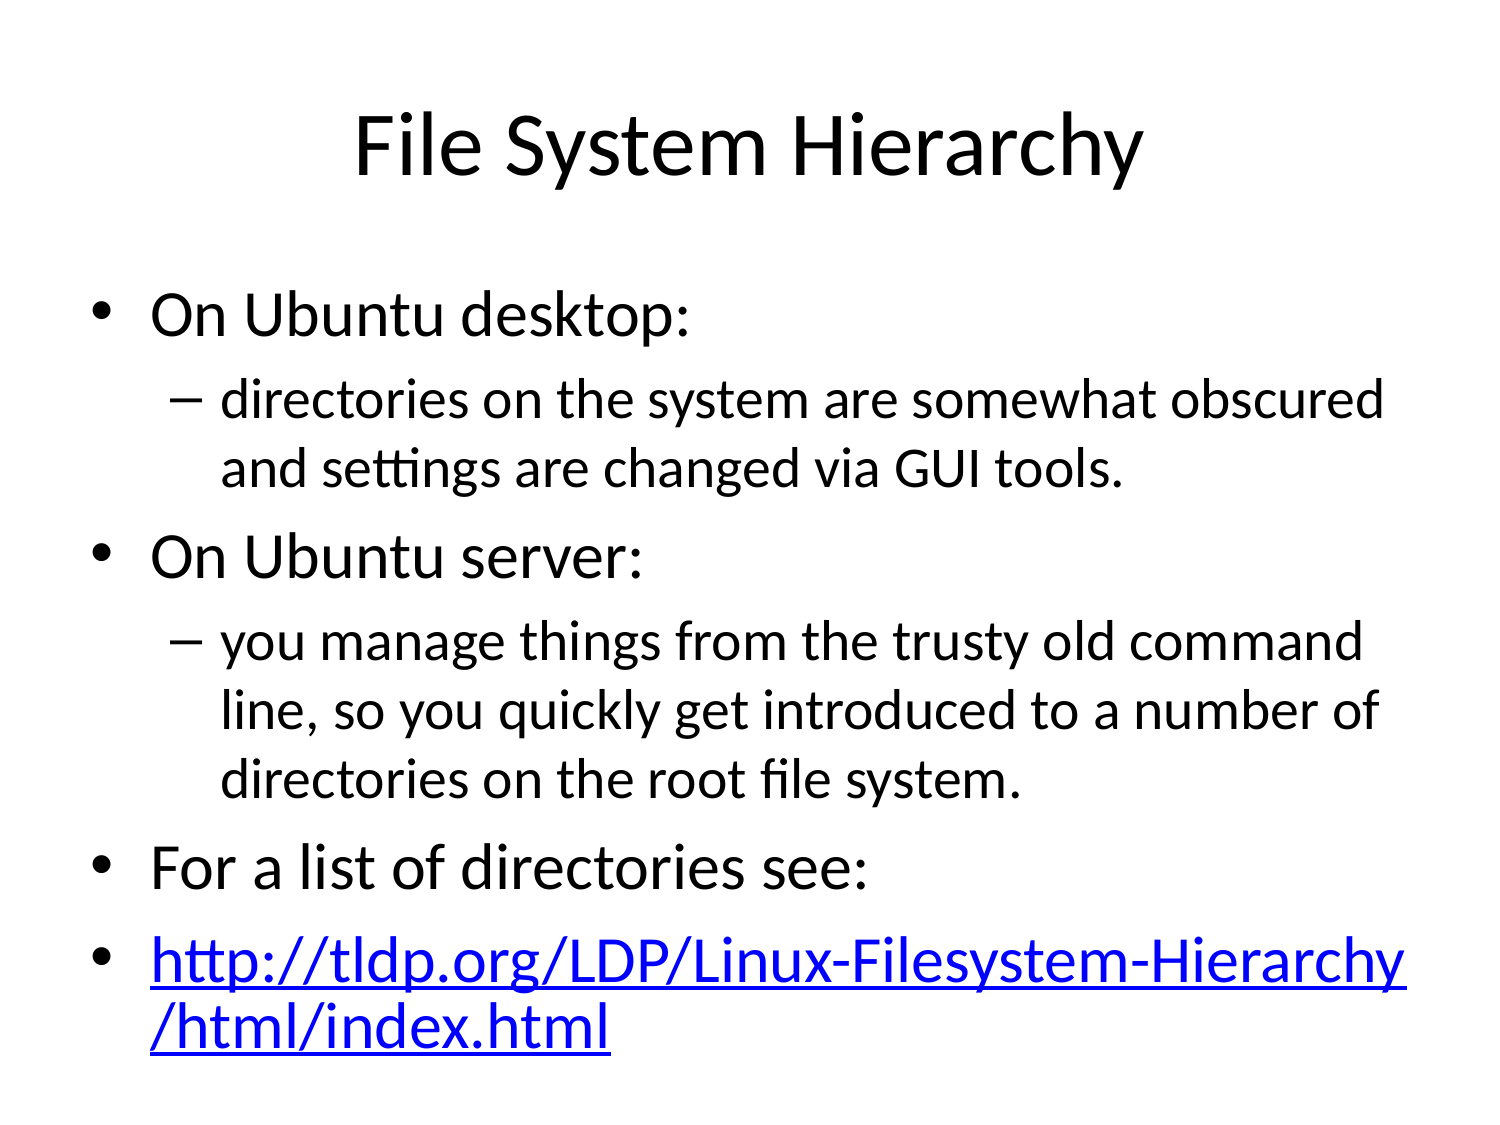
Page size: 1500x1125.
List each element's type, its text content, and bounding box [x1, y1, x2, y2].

list On Ubuntu desktop: directories on the system are somewhat obscured and settings are changed via GUI tools. On Ubuntu server: you manage things from the trusty old command line, so you quickly get introduced to a number of directories on the root file system. For a list of directories see: http://tldp.org/LDP/Linux-Filesystem-Hierarchy/html/index.html [75, 262, 1425, 1005]
title File System Hierarchy [75, 45, 1425, 233]
